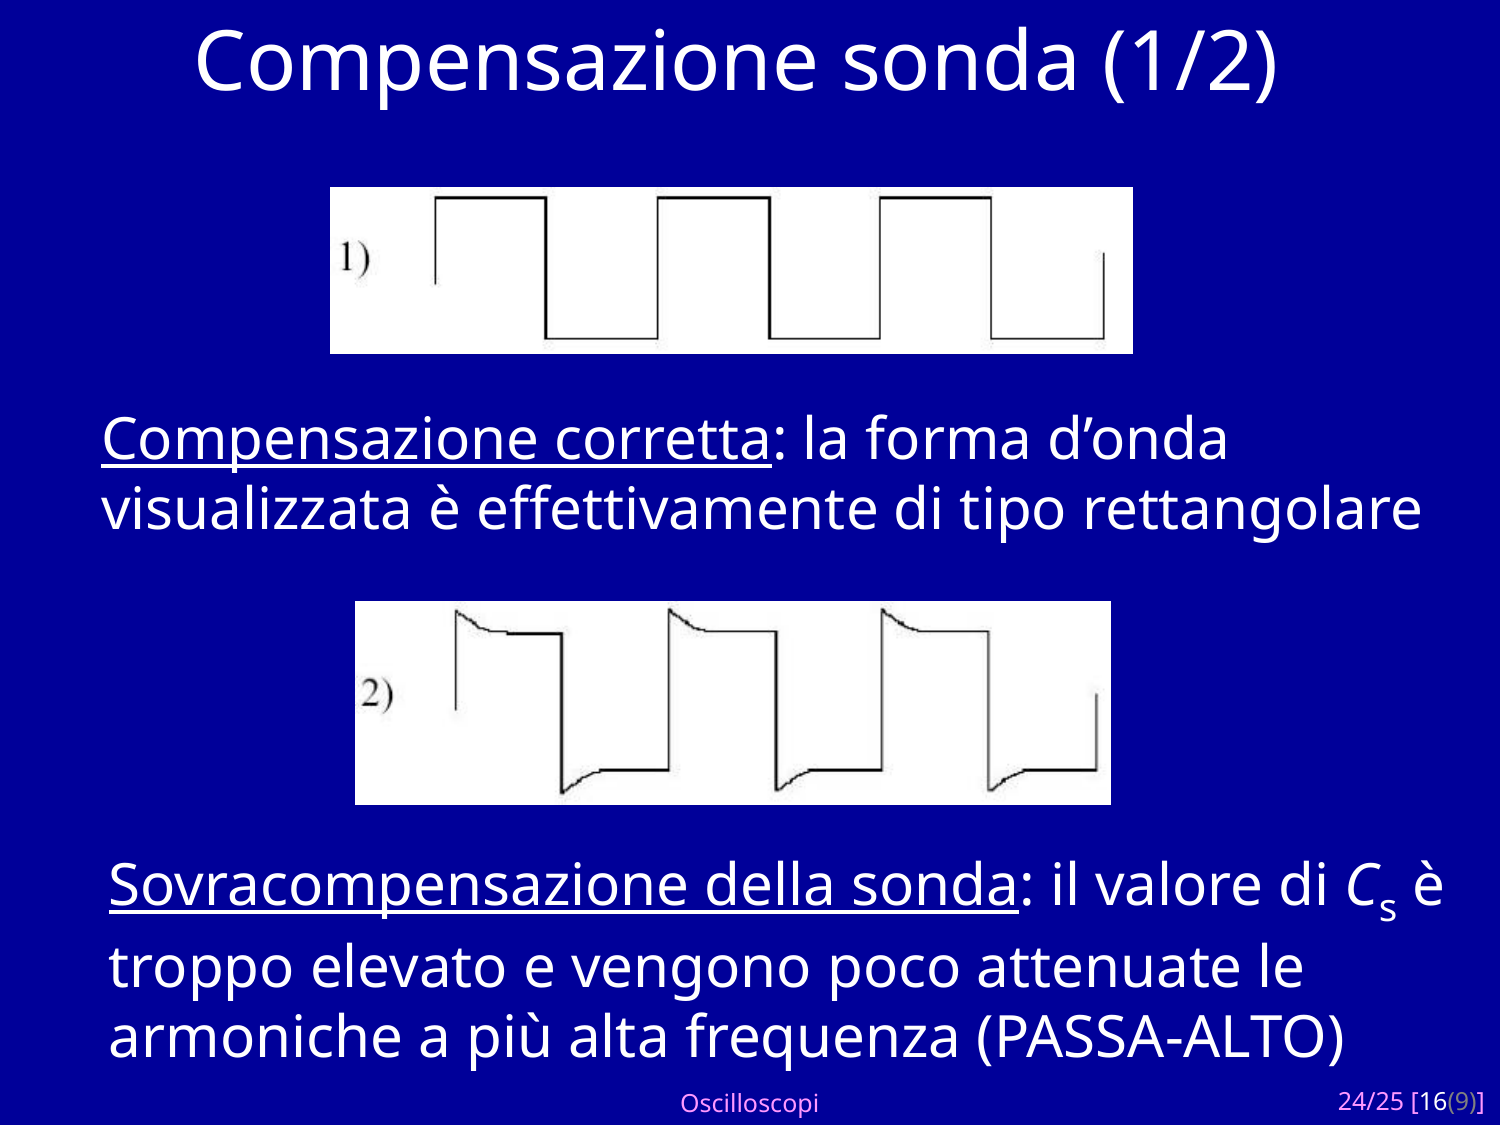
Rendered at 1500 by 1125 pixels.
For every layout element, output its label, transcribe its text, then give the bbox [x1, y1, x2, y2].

picture [355, 600, 1111, 805]
picture [330, 187, 1133, 354]
text_box Sovracompensazione della sonda: il valore di Cs è troppo elevato e vengono poco attenuate le armoniche a più alta frequenza (PASSA-ALTO) [94, 830, 1471, 1077]
text_box Compensazione corretta: la forma d’onda visualizzata è effettivamente di tipo rettangolare [86, 393, 1463, 549]
text_box Compensazione sonda (1/2) [75, 0, 1397, 174]
footer Oscilloscopi [0, 1091, 1500, 1125]
slide_number 24/25 [16(9)] [1287, 1093, 1500, 1125]
